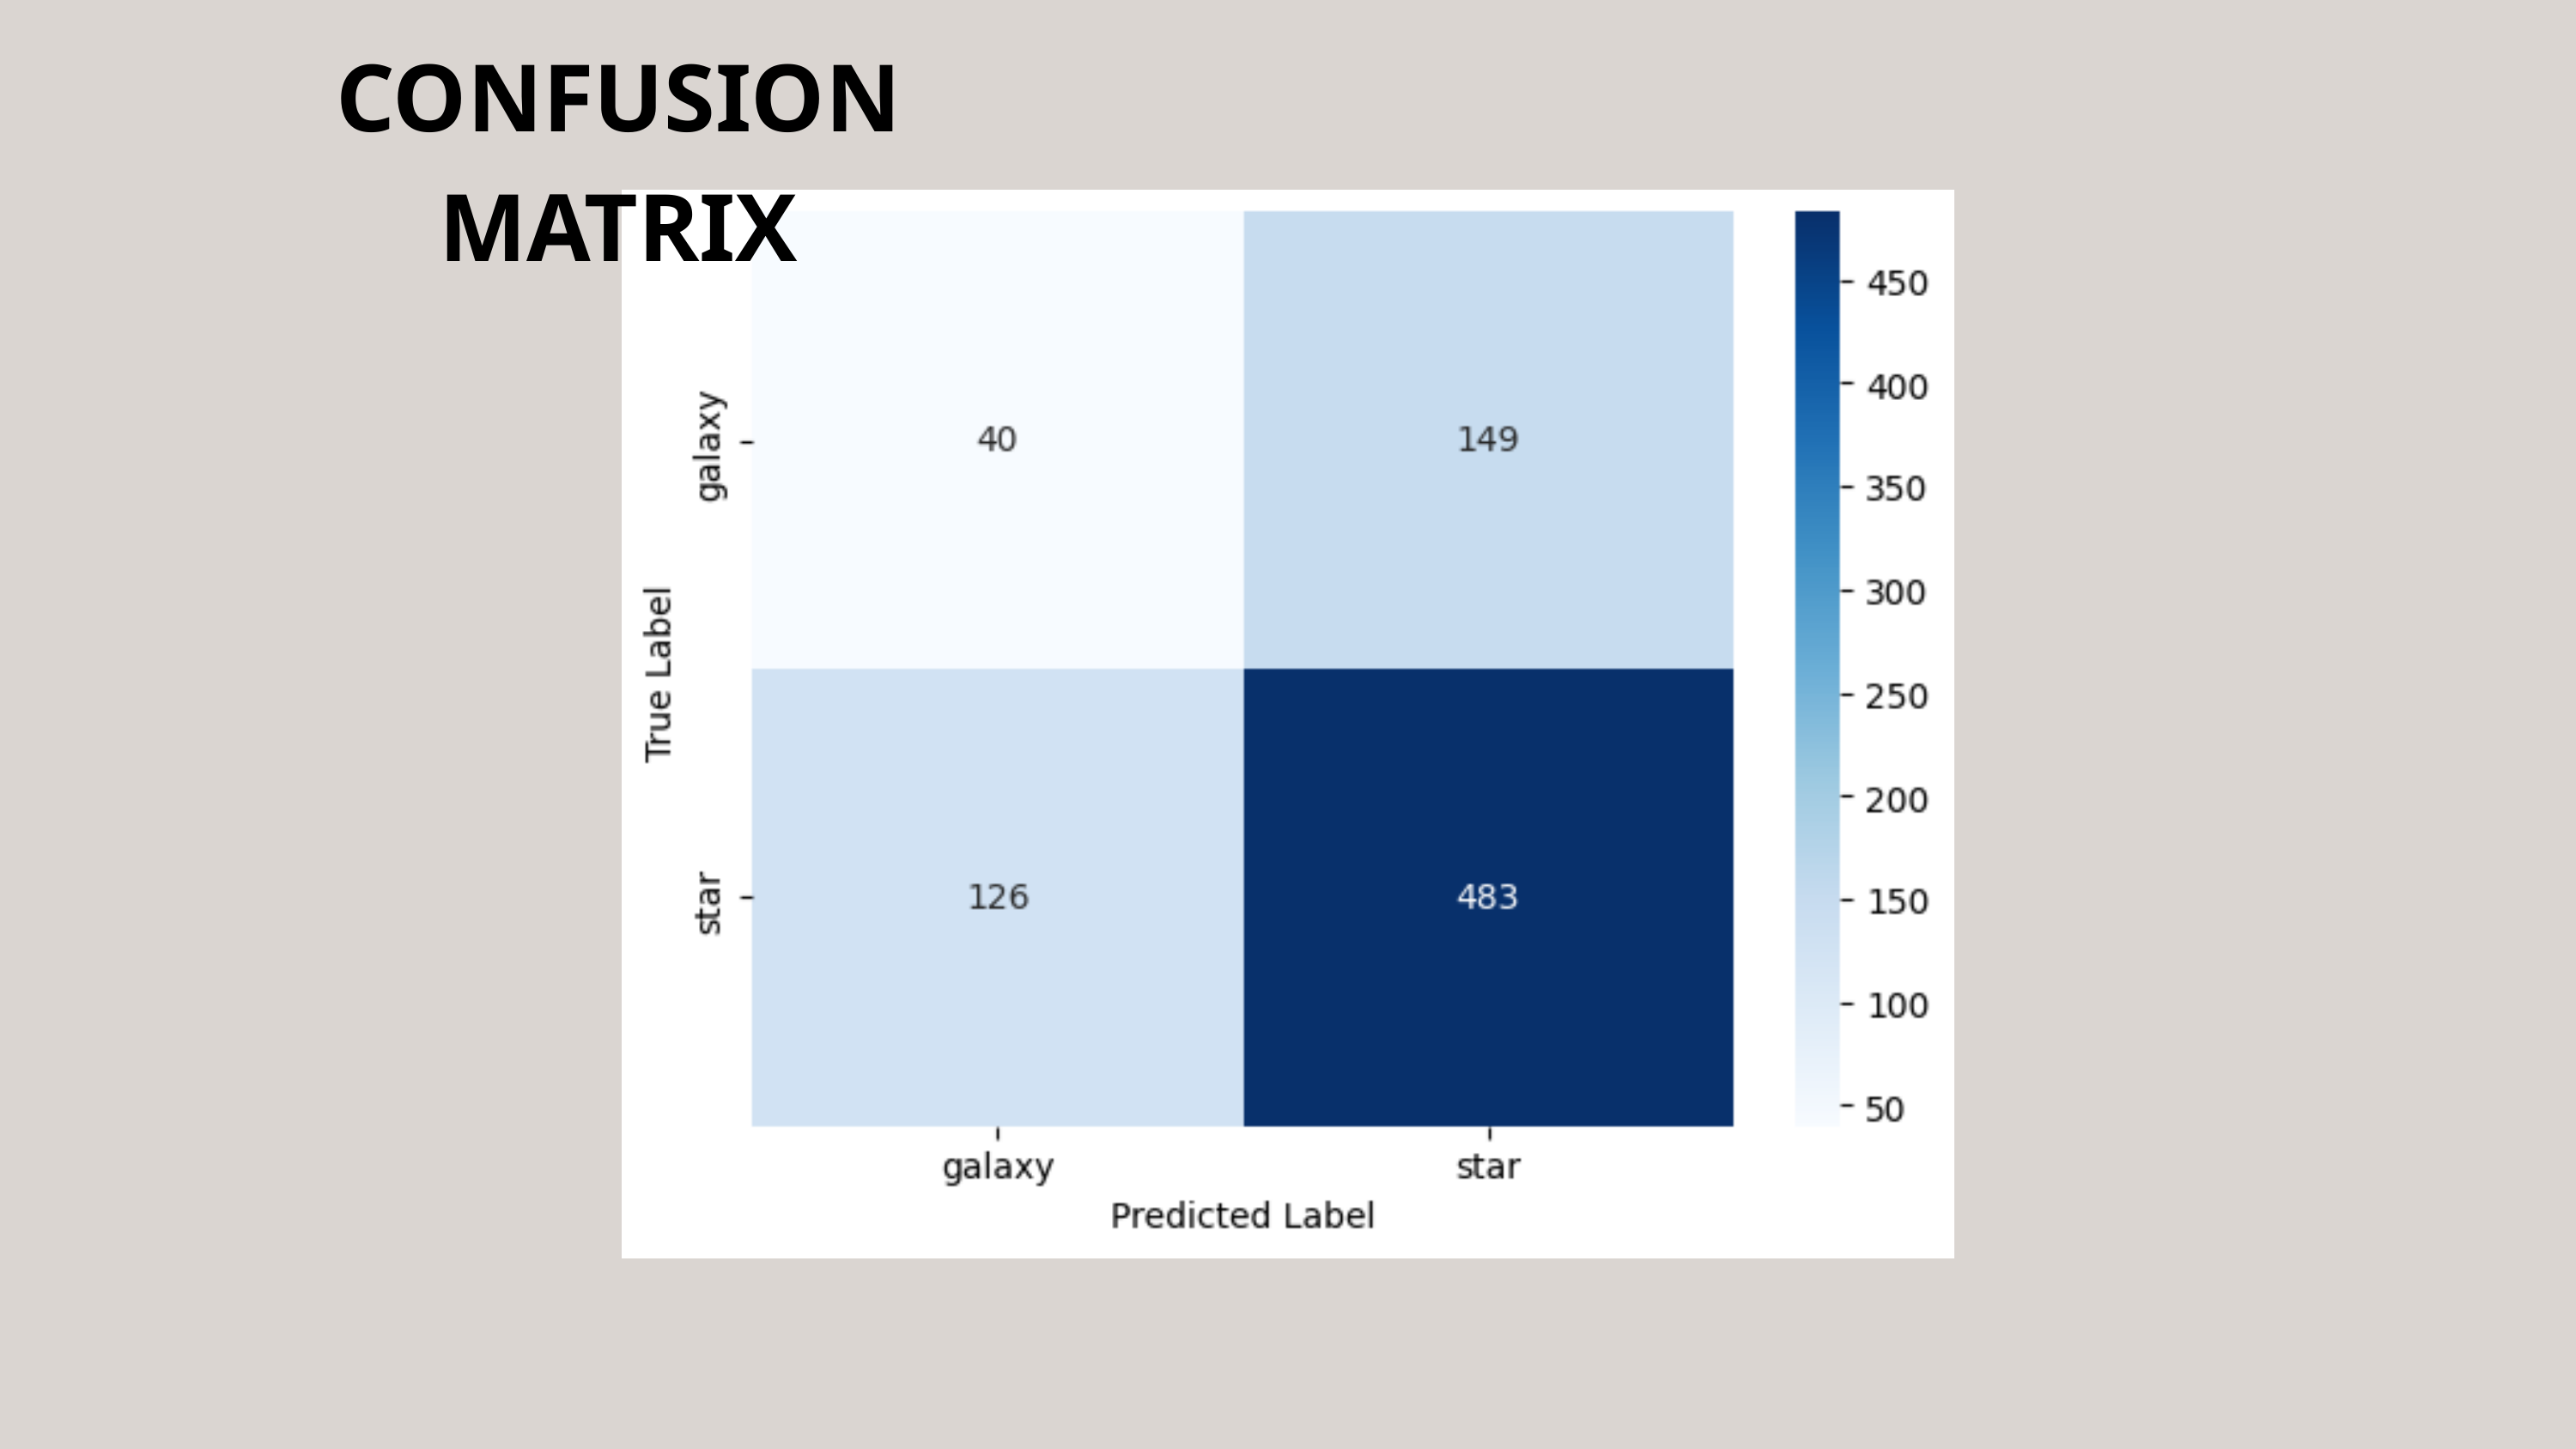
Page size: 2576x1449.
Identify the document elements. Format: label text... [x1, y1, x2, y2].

text_box CONFUSION MATRIX [144, 20, 1092, 281]
text_box [622, 190, 1954, 1258]
